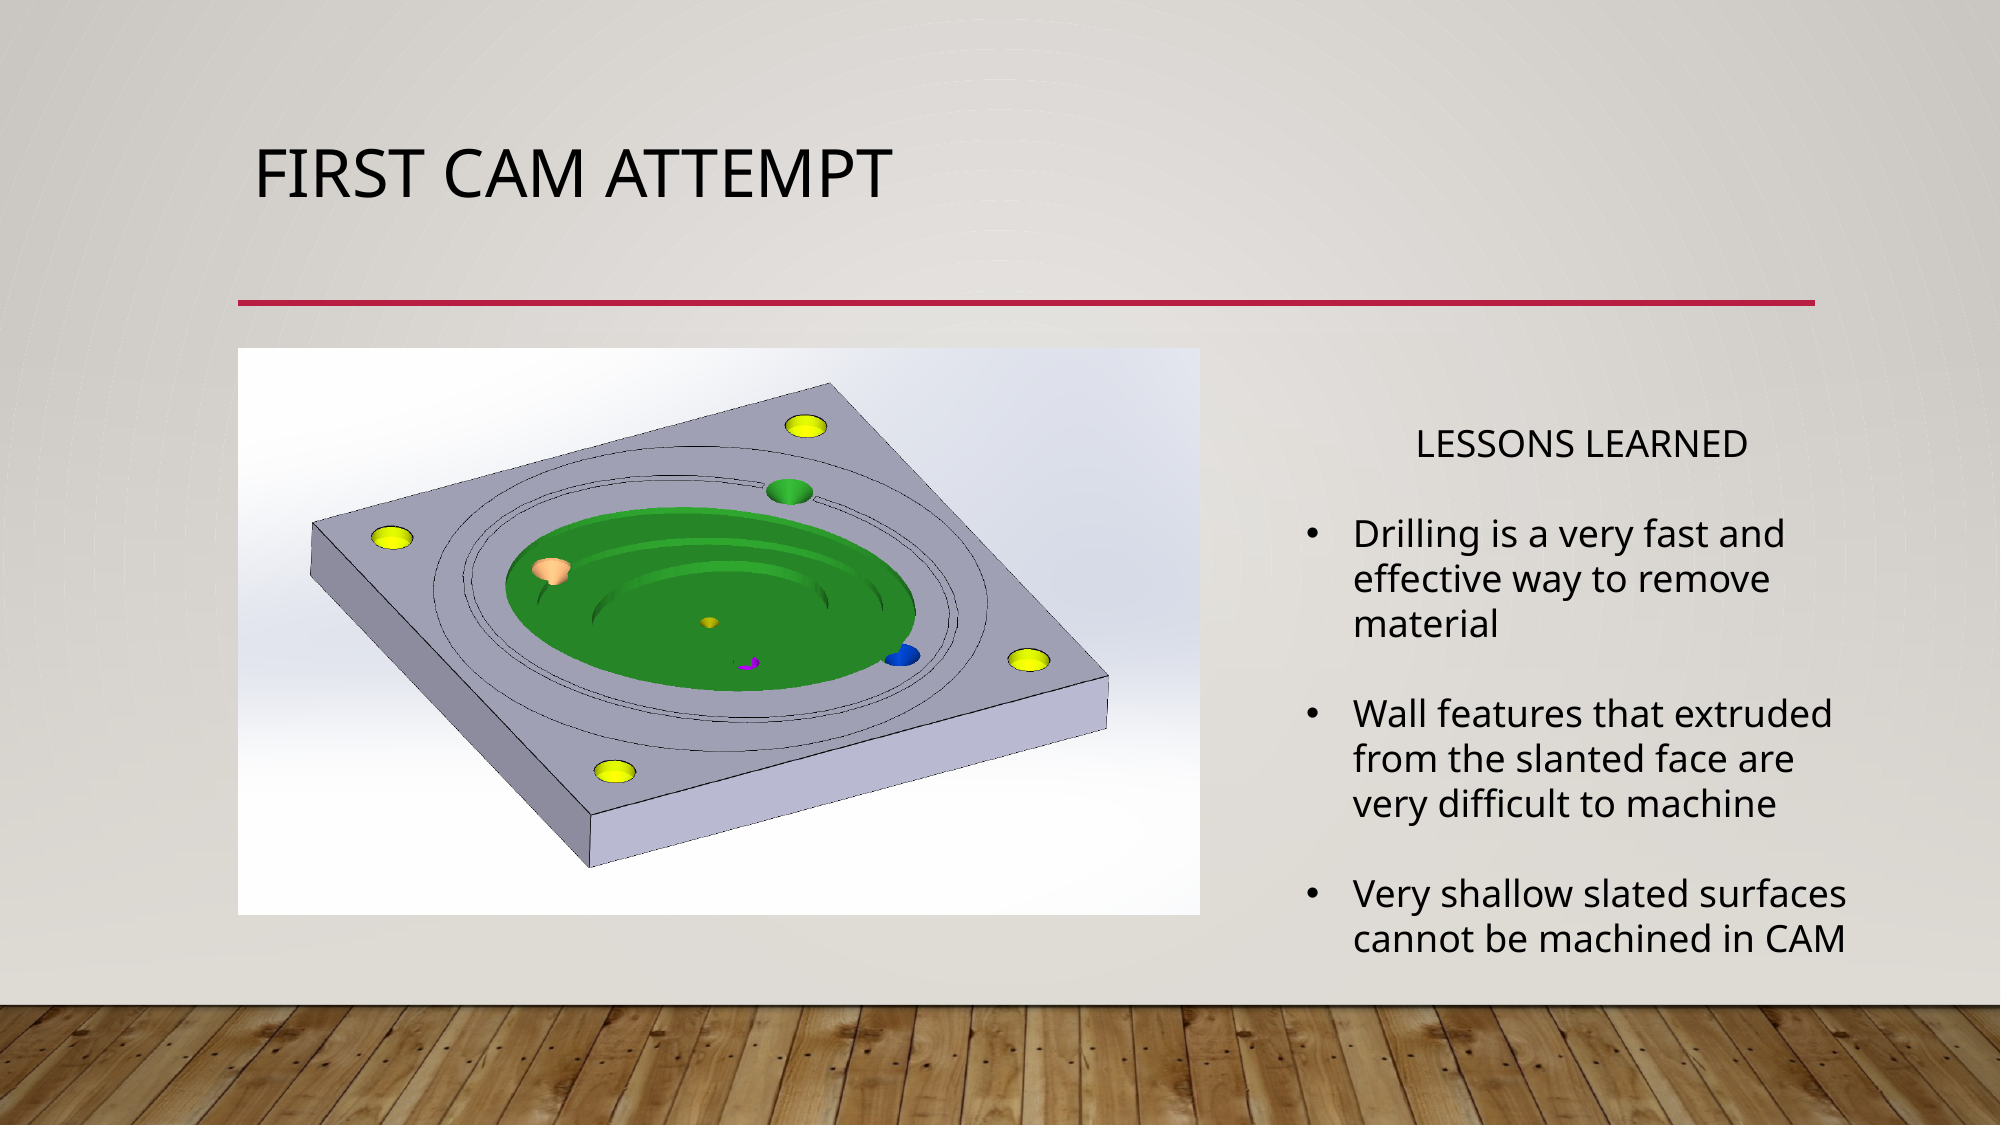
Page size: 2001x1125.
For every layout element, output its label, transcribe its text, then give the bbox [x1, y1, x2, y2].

picture [0, 1005, 2000, 1125]
text_box Drilling is a very fast and effective way to remove material Wall features that extruded from the slanted face are very difficult to machine Very shallow slated surfaces cannot be machined in CAM [1290, 502, 1874, 968]
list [237, 348, 1200, 915]
title FIRST CAM ATTEMPT [238, 131, 1814, 305]
text_box LESSONS LEARNED [1357, 412, 1808, 473]
